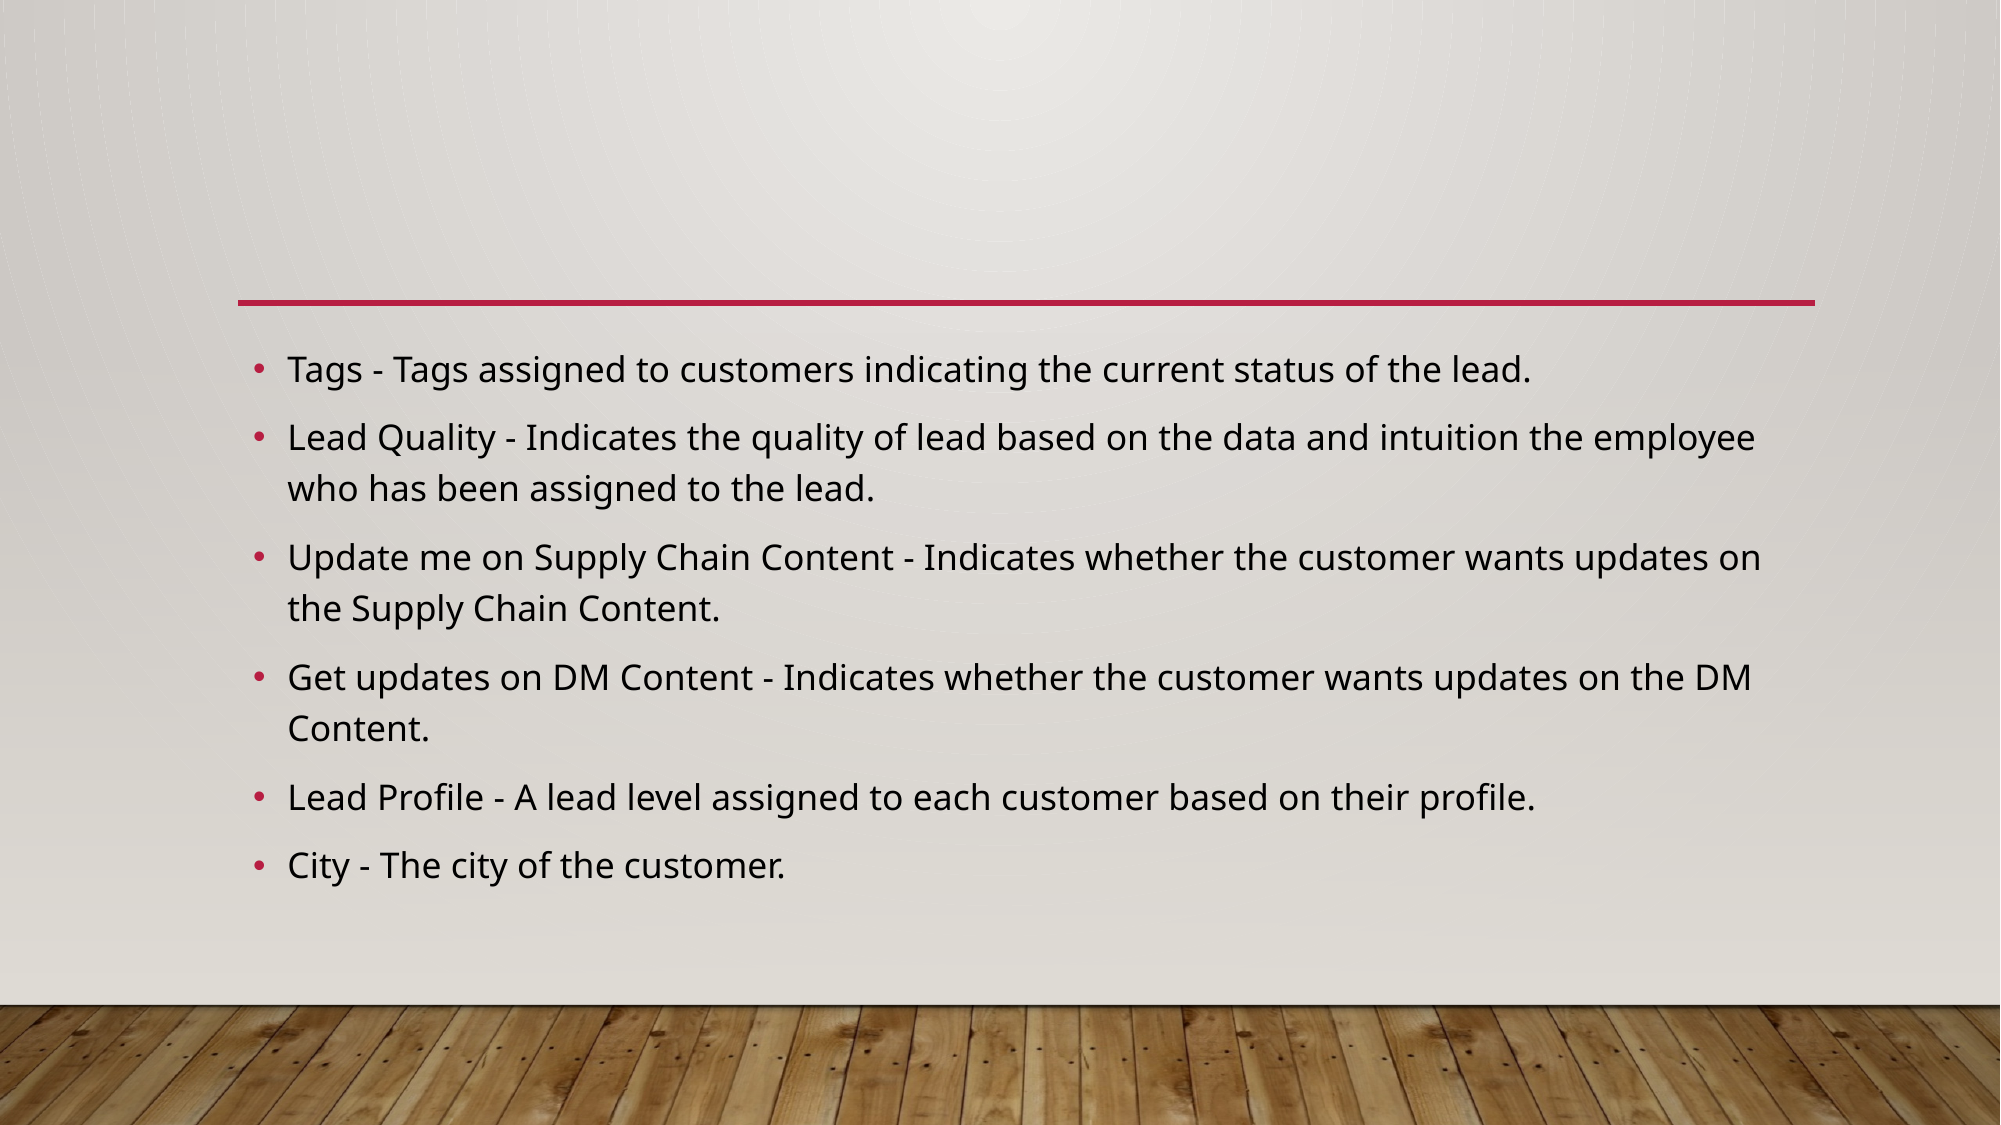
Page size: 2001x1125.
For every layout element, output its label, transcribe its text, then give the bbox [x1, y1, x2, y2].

list Tags - Tags assigned to customers indicating the current status of the lead. Lead Quality - Indicates the quality of lead based on the data and intuition the employee who has been assigned to the lead. Update me on Supply Chain Content - Indicates whether the customer wants updates on the Supply Chain Content. Get updates on DM Content - Indicates whether the customer wants updates on the DM Content. Lead Profile - A lead level assigned to each customer based on their profile. City - The city of the customer. [238, 330, 1814, 897]
picture [0, 1005, 2000, 1125]
